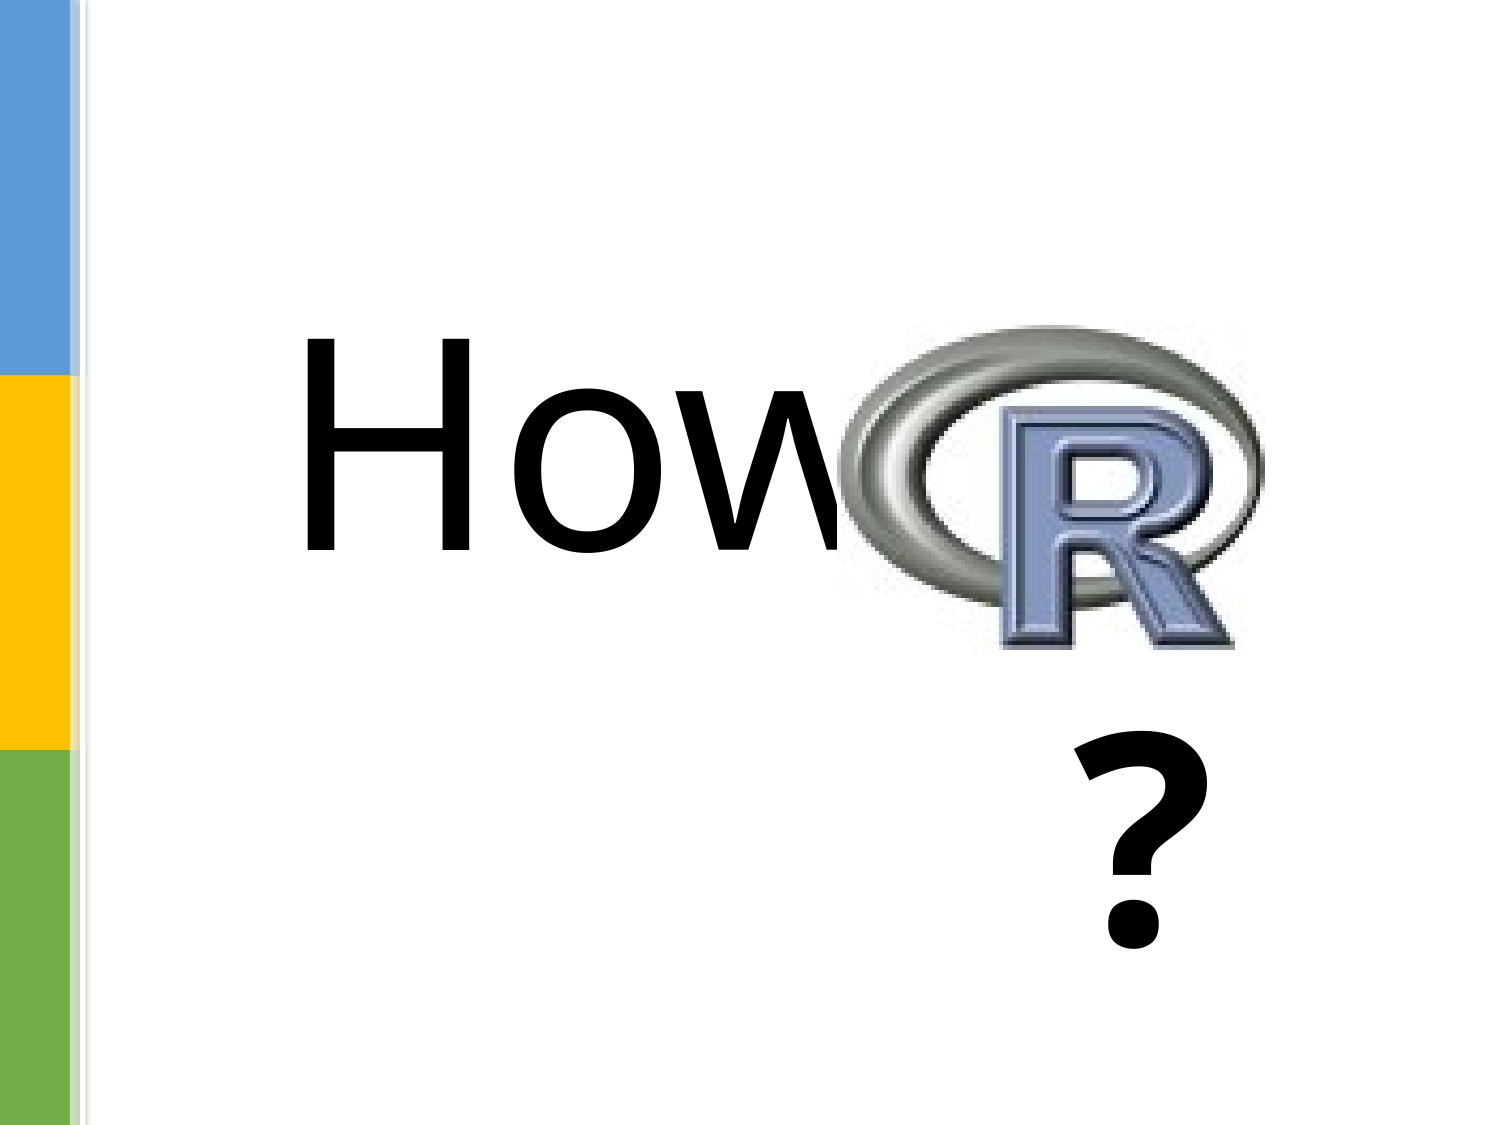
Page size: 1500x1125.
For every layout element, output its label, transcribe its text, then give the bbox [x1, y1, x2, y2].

list How [0, 287, 1002, 975]
text_box ? [1002, 287, 1500, 975]
picture [836, 324, 1266, 650]
